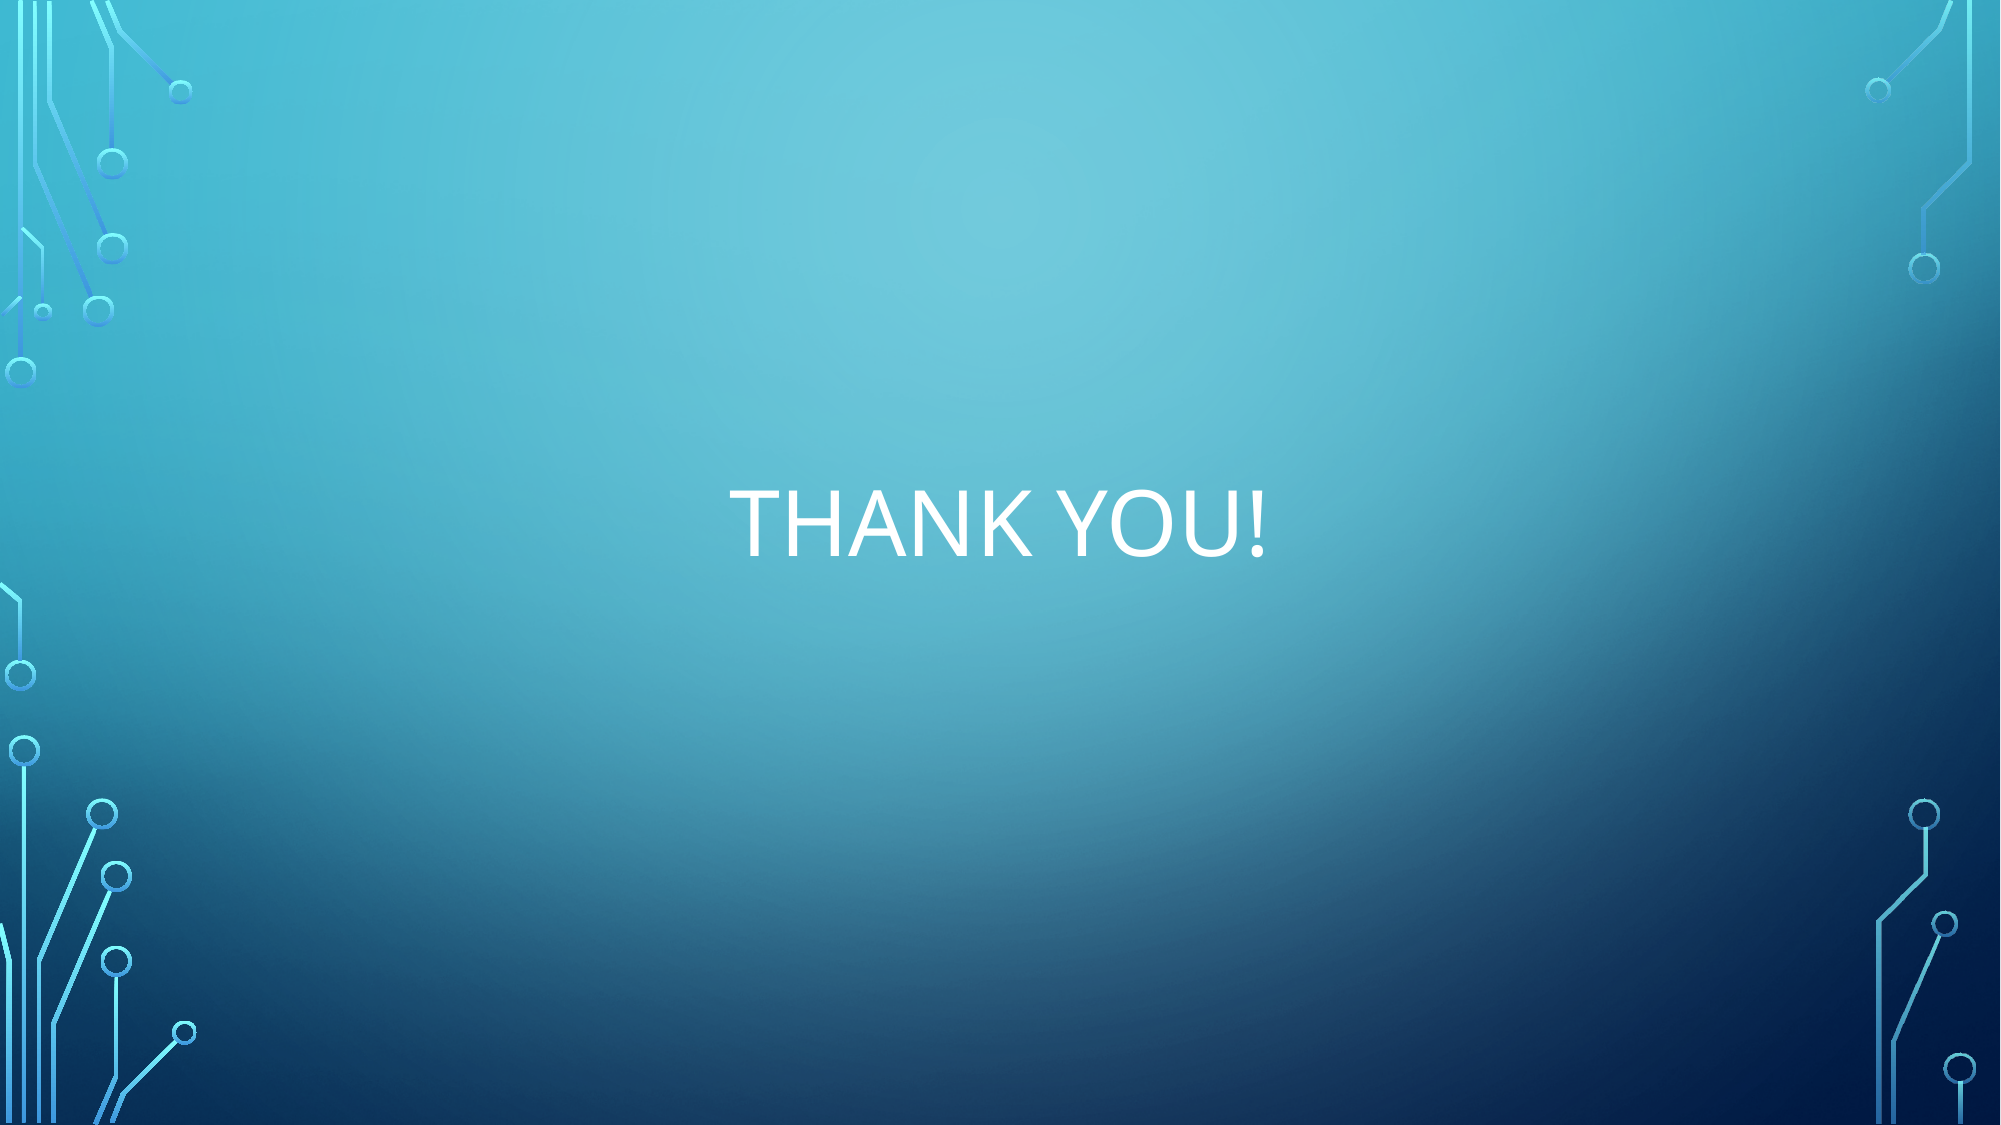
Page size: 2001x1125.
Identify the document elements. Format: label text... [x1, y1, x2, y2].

text_box THANK YOU! [0, 457, 2000, 582]
